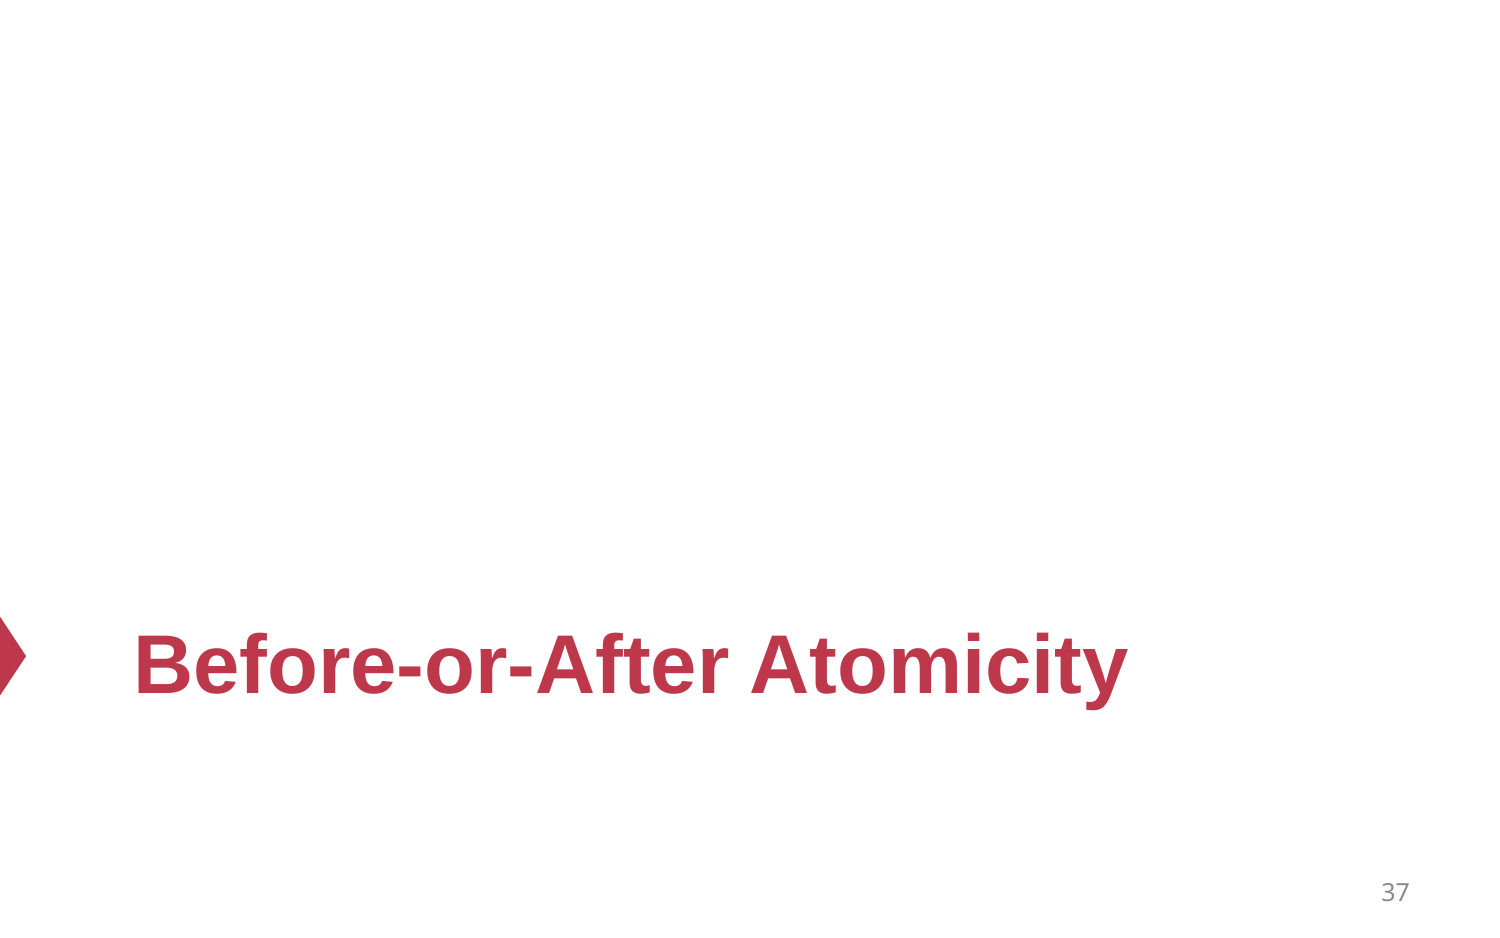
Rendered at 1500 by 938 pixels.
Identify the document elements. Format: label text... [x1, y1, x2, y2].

slide_number 37 [1074, 868, 1425, 919]
title Before-or-After Atomicity [118, 602, 1394, 789]
